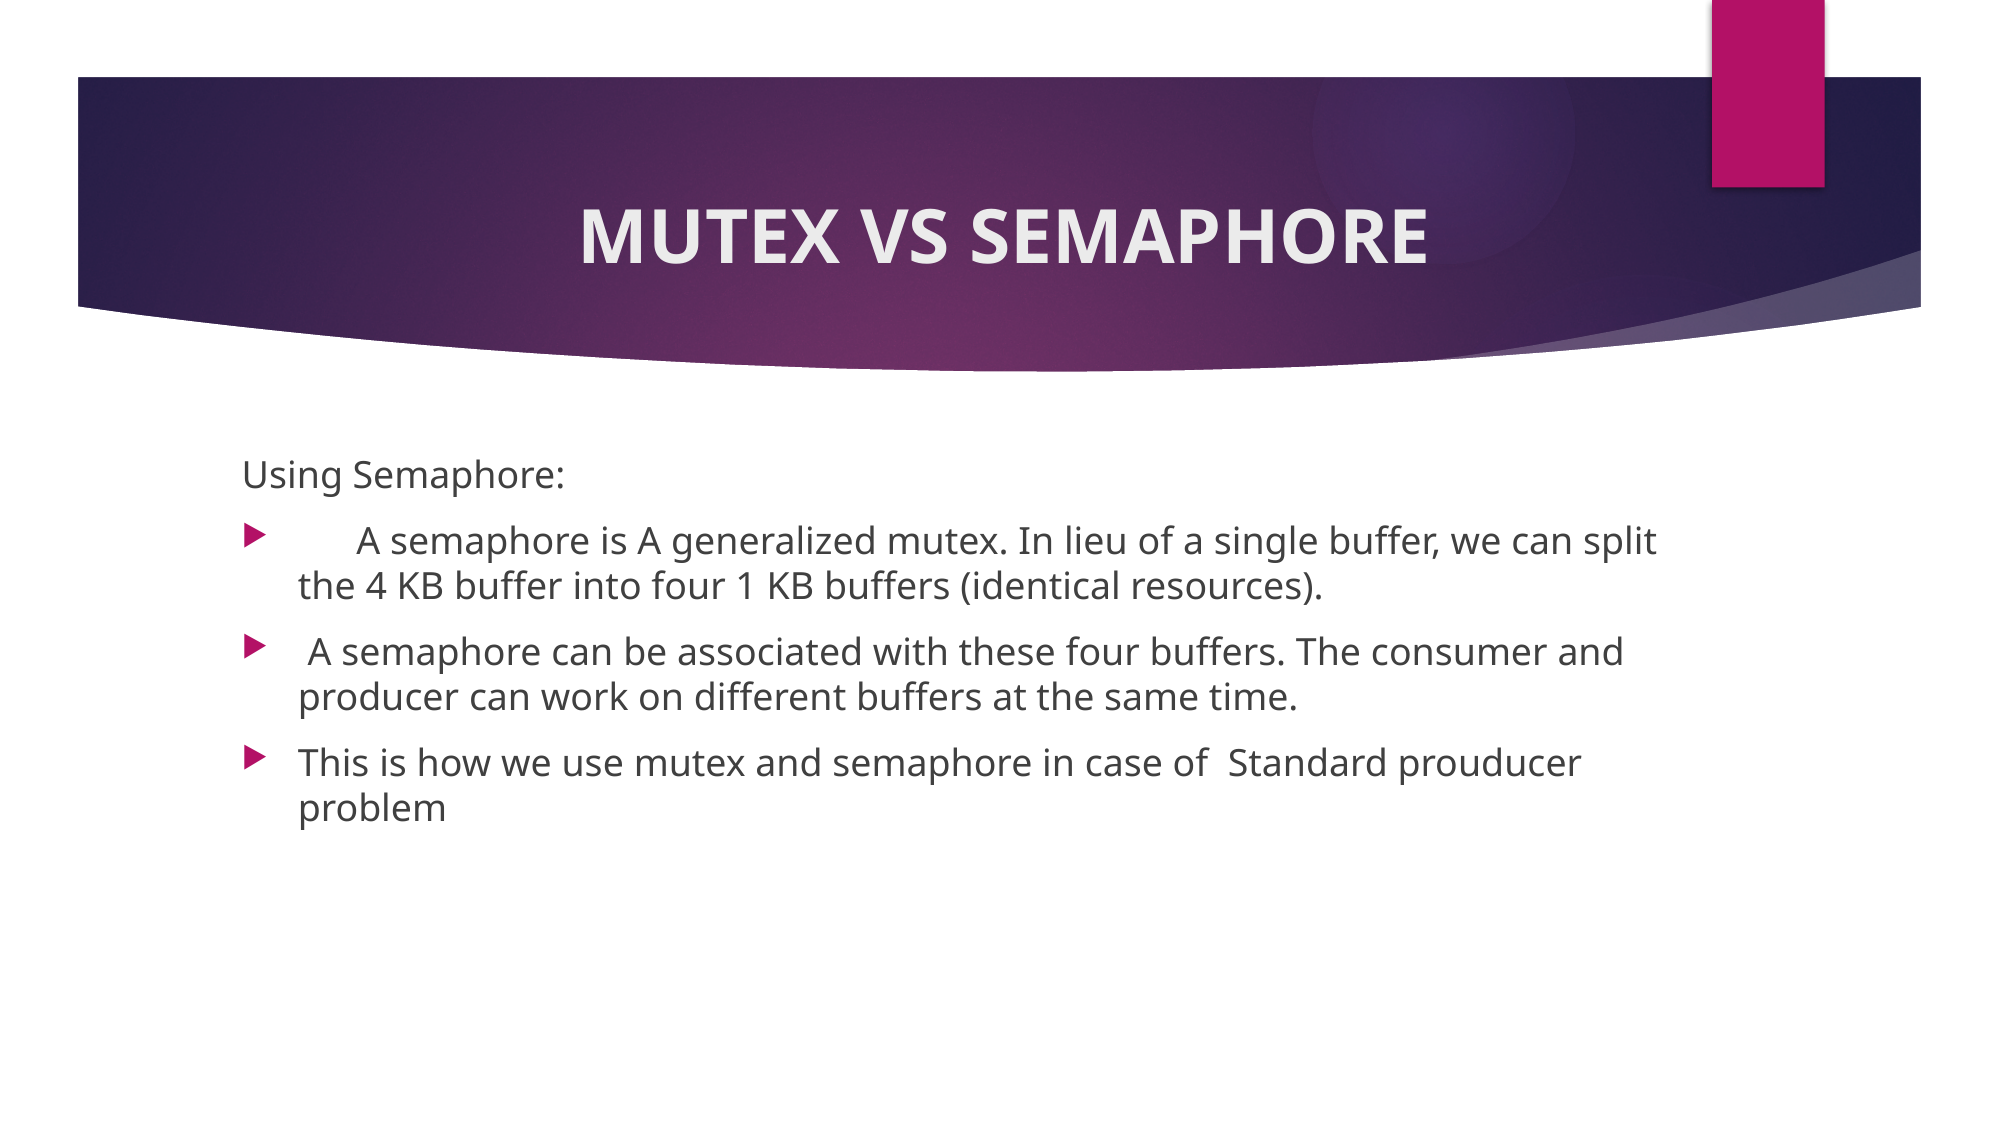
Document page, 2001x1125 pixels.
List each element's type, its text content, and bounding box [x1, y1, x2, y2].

list Using Semaphore: A semaphore is A generalized mutex. In lieu of a single buffer, we can split the 4 KB buffer into four 1 KB buffers (identical resources). A semaphore can be associated with these four buffers. The consumer and producer can work on different buffers at the same time. This is how we use mutex and semaphore in case of Standard prouducer problem [226, 443, 1675, 1005]
title MUTEX VS SEMAPHORE [562, 91, 2000, 375]
